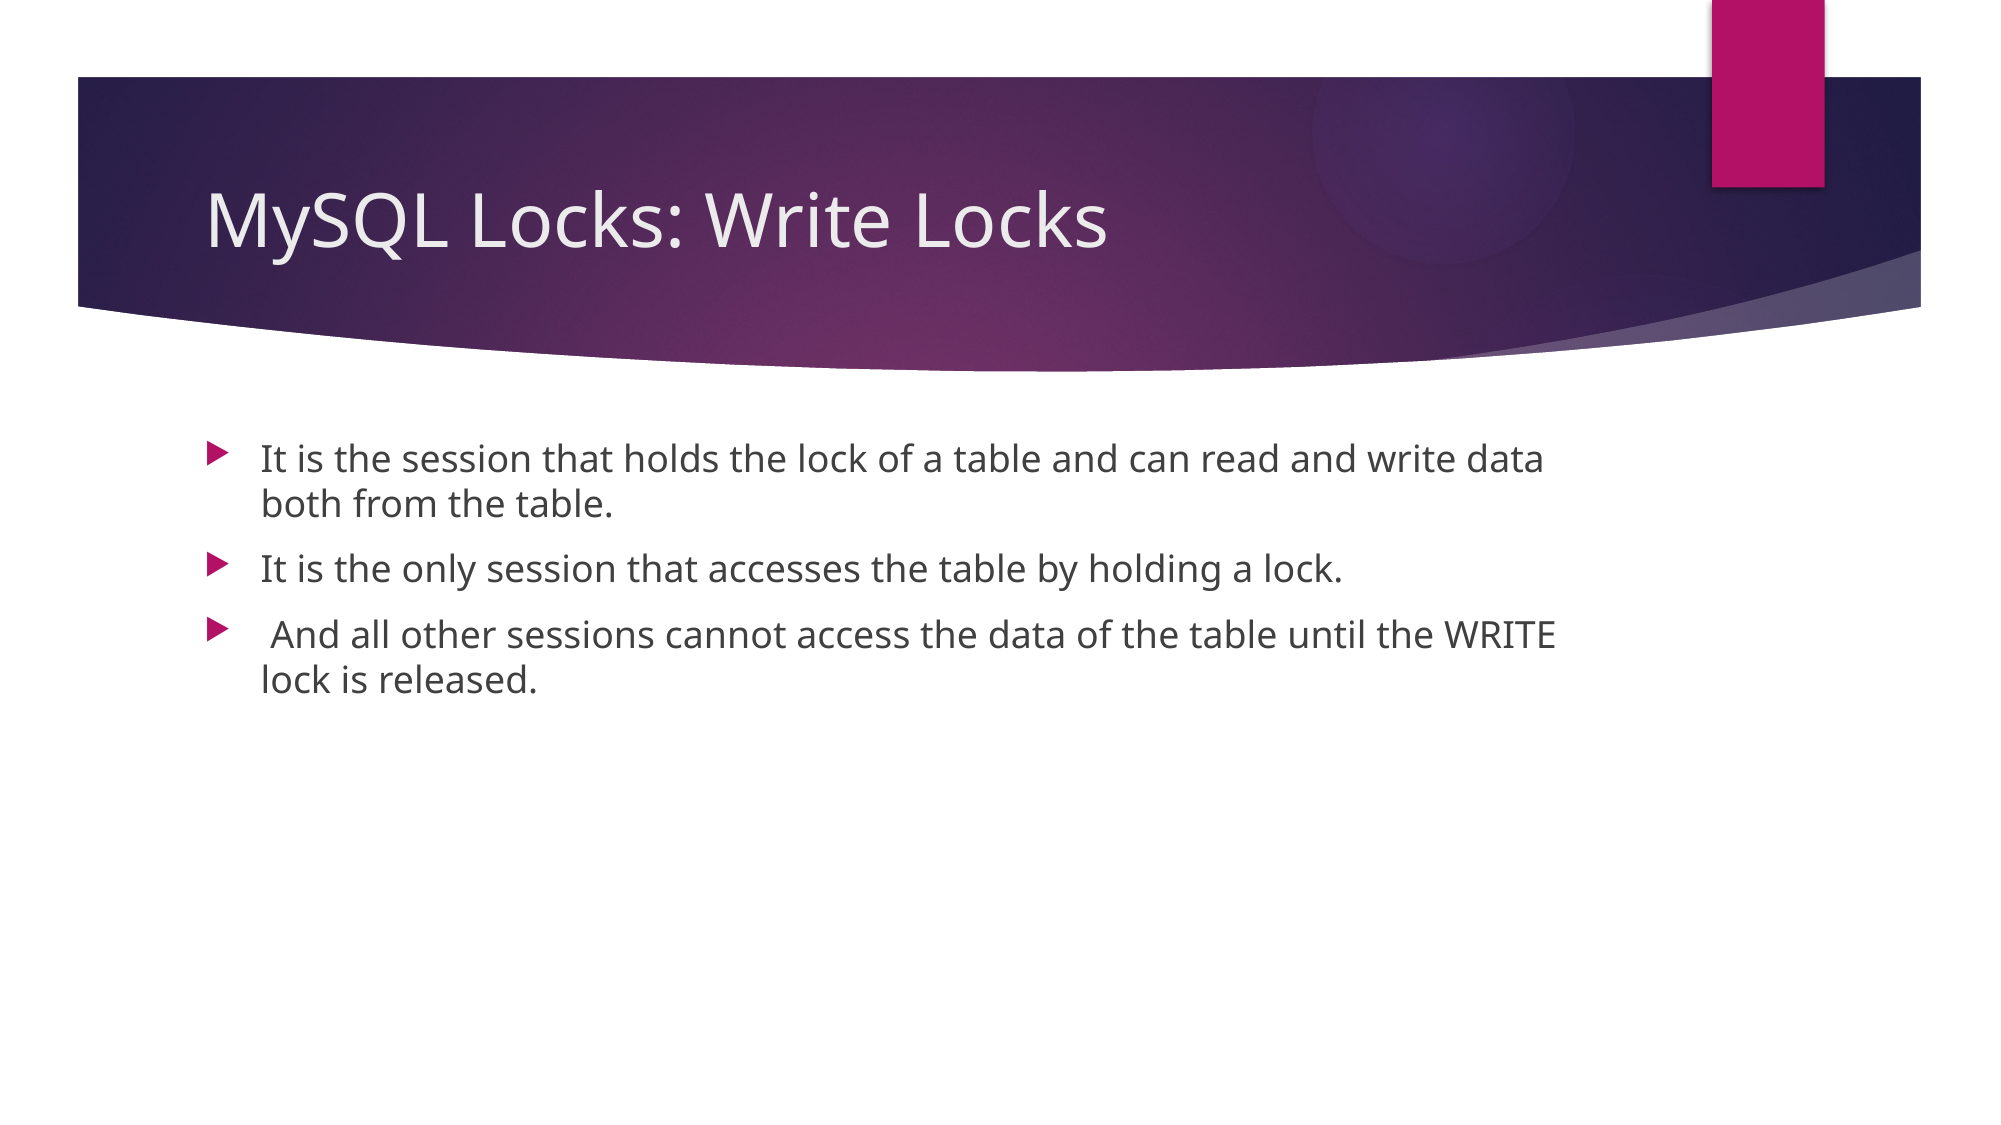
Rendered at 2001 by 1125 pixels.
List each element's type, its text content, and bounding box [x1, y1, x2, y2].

title MySQL Locks: Write Locks [189, 159, 1627, 276]
list It is the session that holds the lock of a table and can read and write data both from the table. It is the only session that accesses the table by holding a lock. And all other sessions cannot access the data of the table until the WRITE lock is released. [189, 427, 1638, 988]
